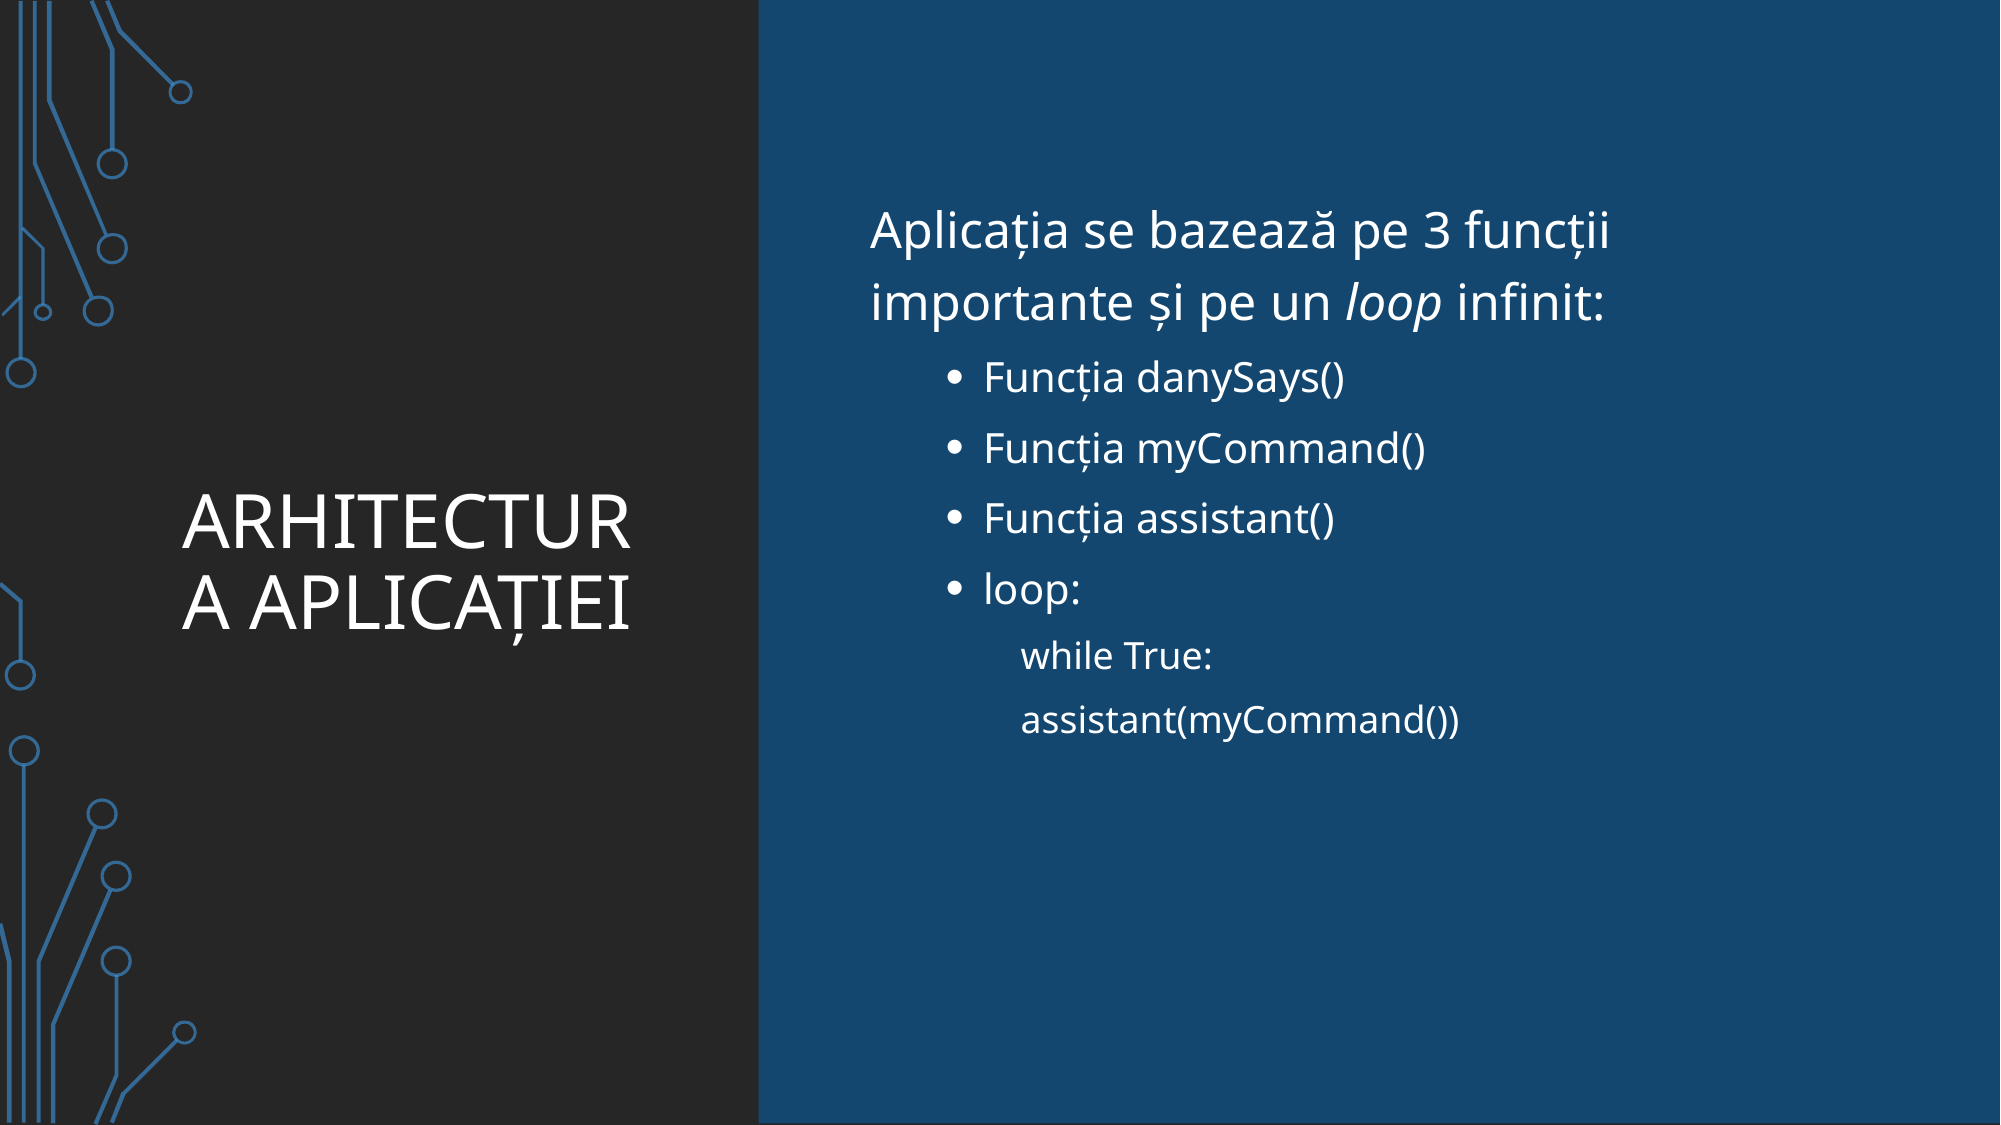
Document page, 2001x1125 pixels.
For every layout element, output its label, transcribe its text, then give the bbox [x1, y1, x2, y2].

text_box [0, 0, 199, 1125]
text_box [758, 0, 2000, 1124]
text_box [199, 0, 2000, 1125]
title Arhitectura Aplicației [199, 179, 670, 950]
list Aplicația se bazează pe 3 funcții importante și pe un loop infinit: Funcția danySays() Funcția myCommand() Funcția assistant() loop: while True: assistant(myCommand()) [855, 179, 1813, 950]
